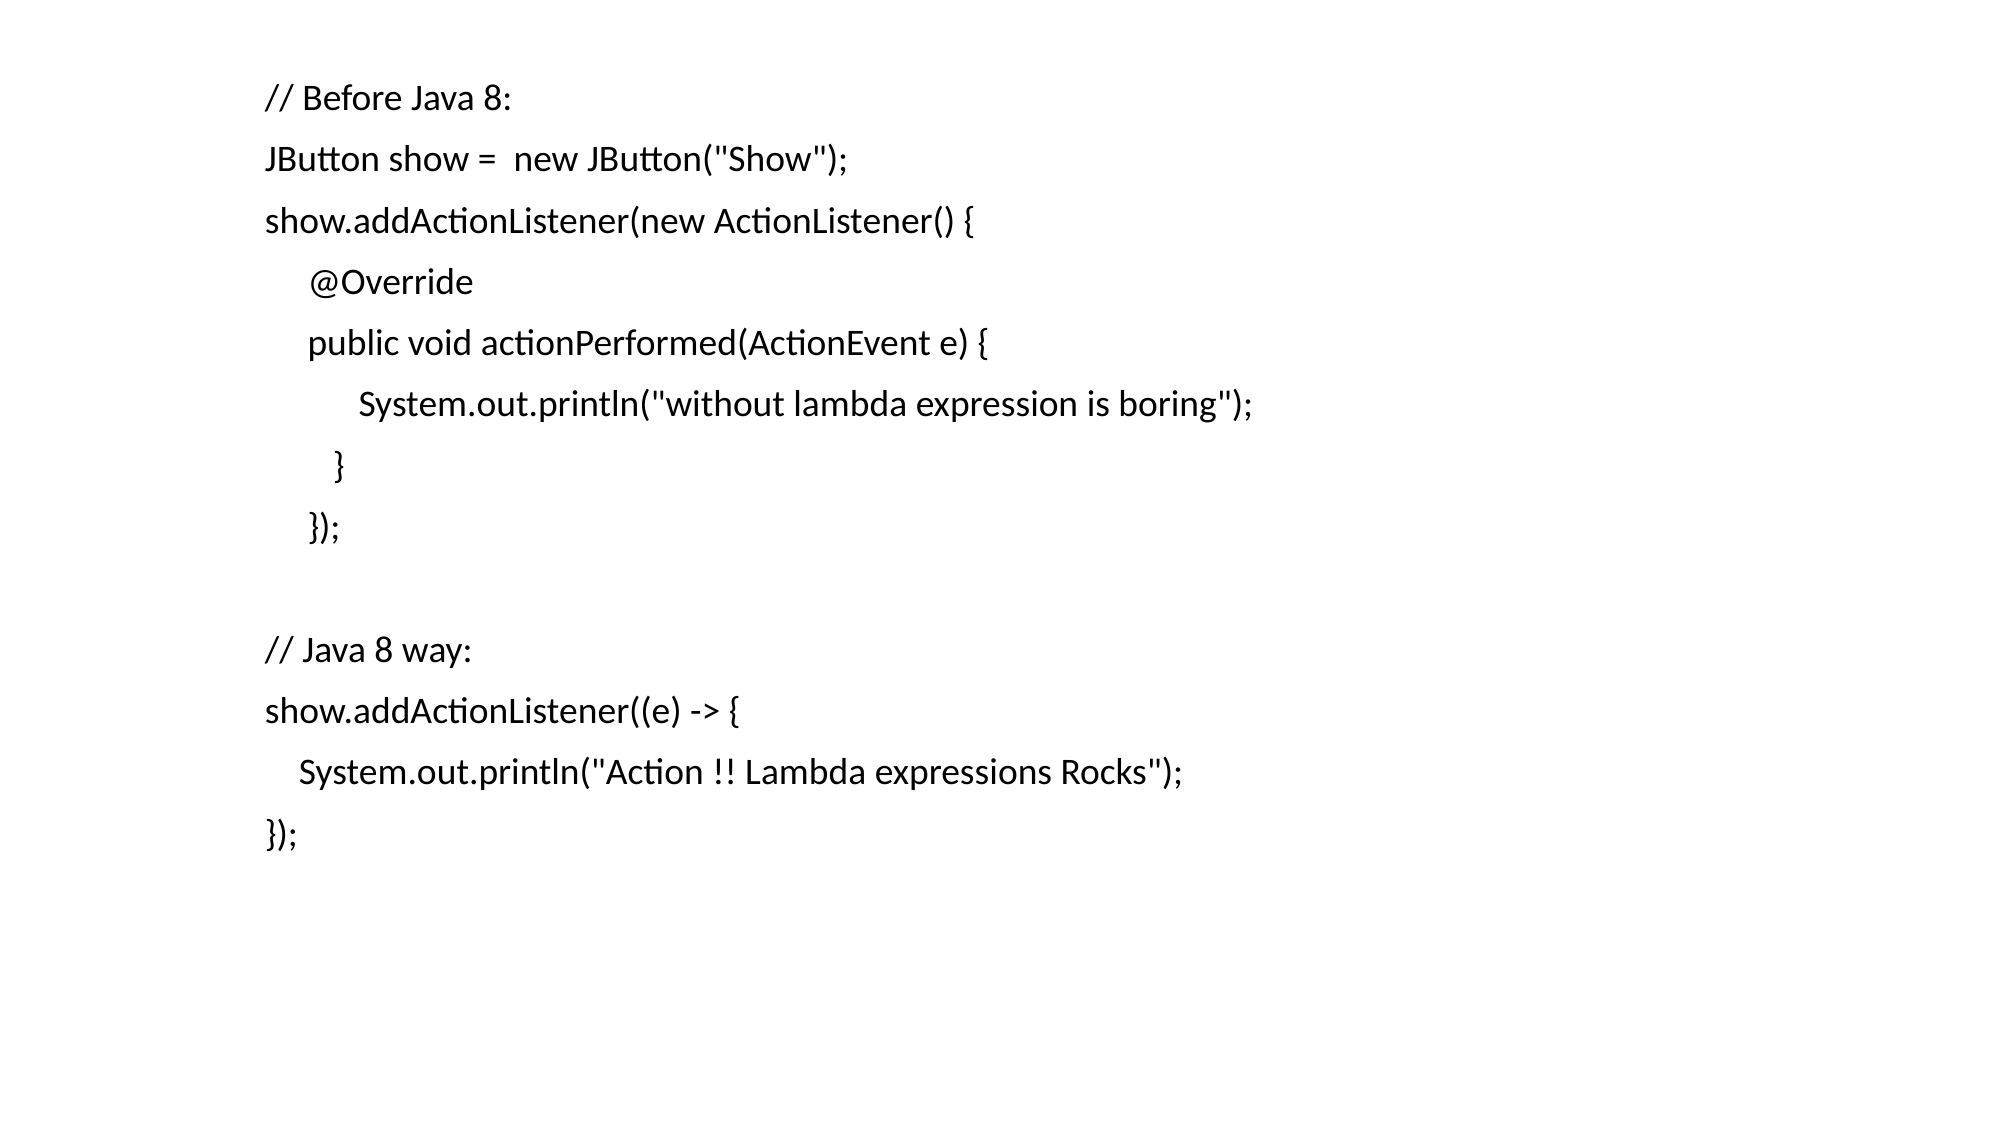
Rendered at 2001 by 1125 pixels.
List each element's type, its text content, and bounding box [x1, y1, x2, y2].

subtitle // Before Java 8: JButton show = new JButton("Show"); show.addActionListener(new ActionListener() { @Override public void actionPerformed(ActionEvent e) { System.out.println("without lambda expression is boring"); } }); // Java 8 way: show.addActionListener((e) -> { System.out.println("Action !! Lambda expressions Rocks"); }); [249, 70, 1750, 1077]
